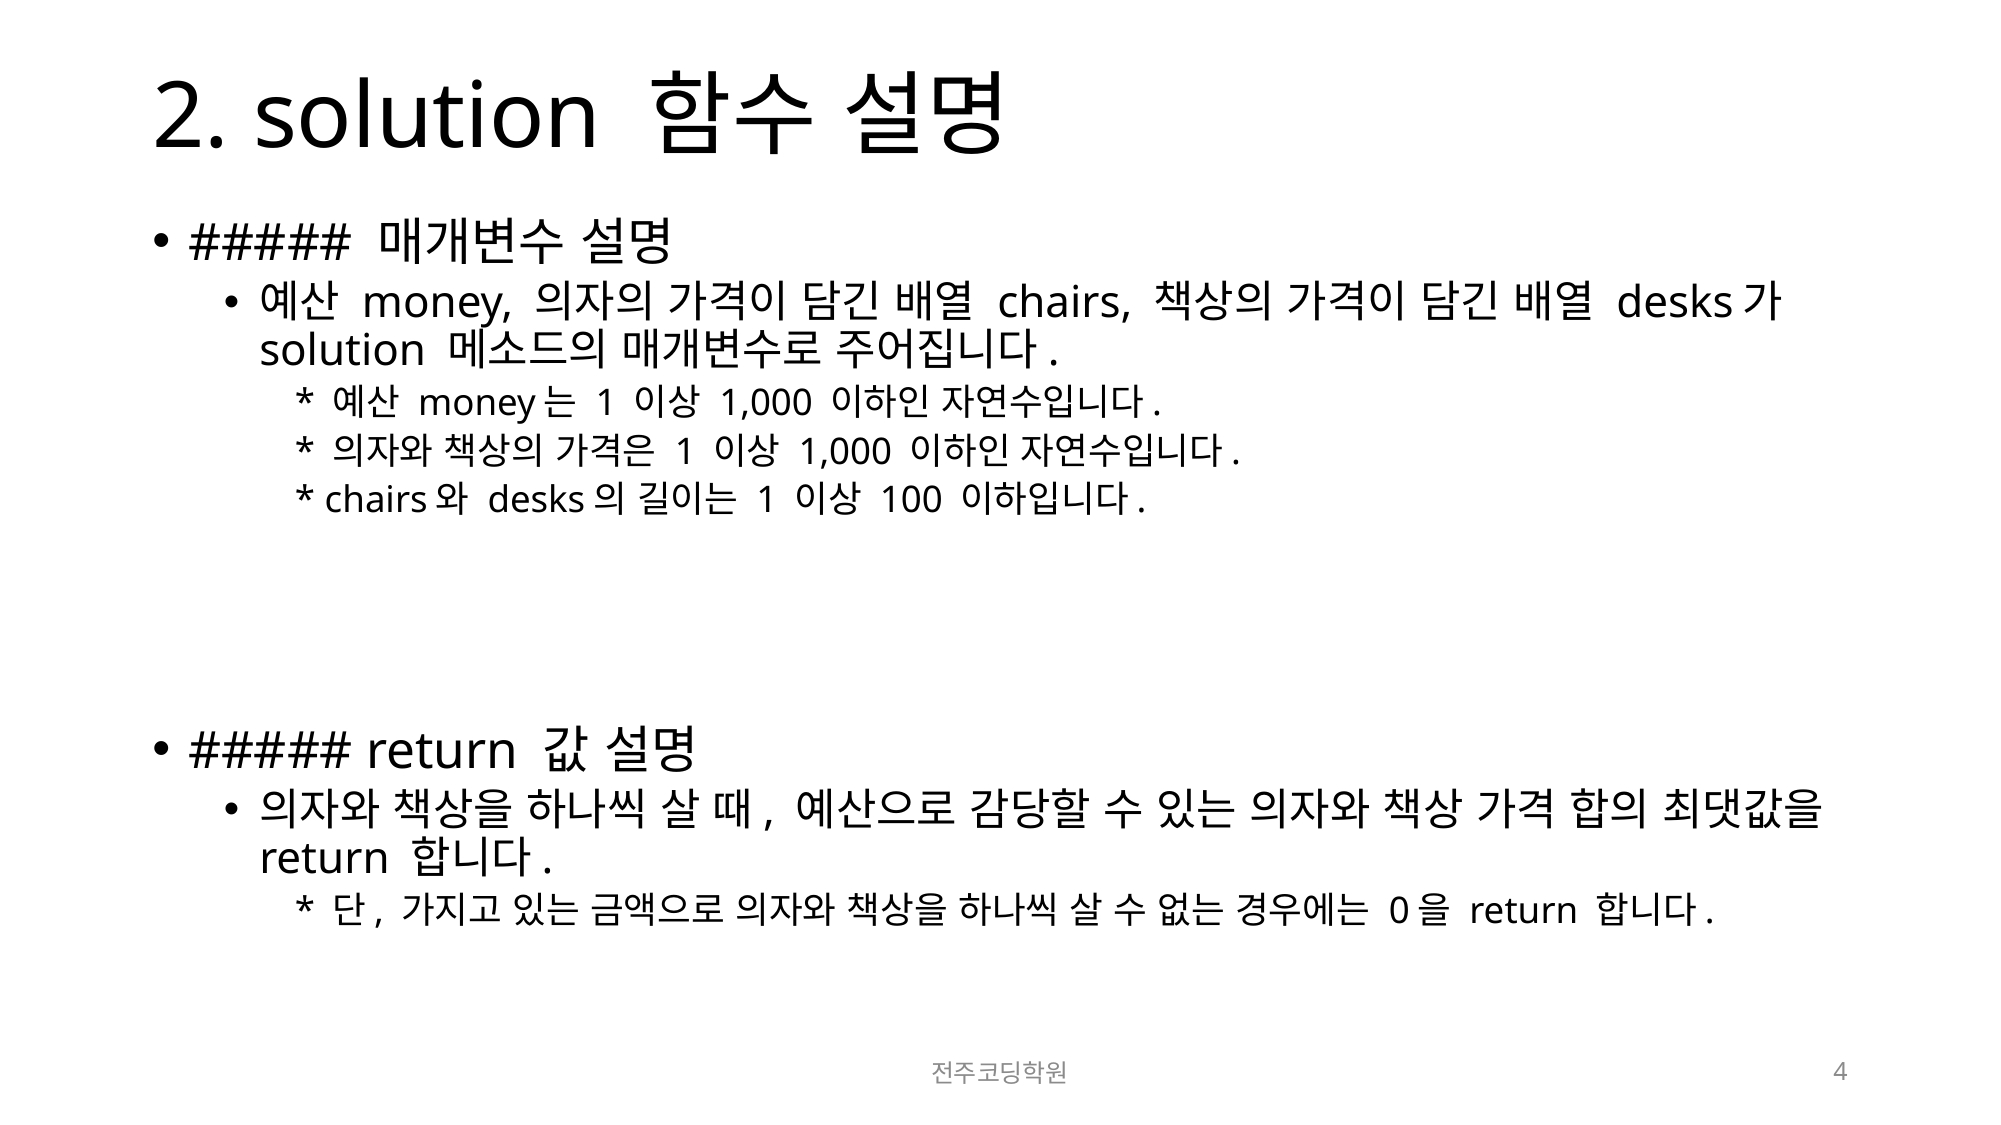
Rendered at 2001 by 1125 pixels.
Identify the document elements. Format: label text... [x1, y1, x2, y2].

slide_number 4 [1412, 1042, 1863, 1103]
title 2. solution 함수 설명 [137, 8, 1863, 195]
footer 전주코딩학원 [662, 1042, 1338, 1103]
list ##### 매개변수 설명 예산 money, 의자의 가격이 담긴 배열 chairs, 책상의 가격이 담긴 배열 desks가 solution 메소드의 매개변수로 주어집니다. * 예산 money는 1 이상 1,000 이하인 자연수입니다. * 의자와 책상의 가격은 1 이상 1,000 이하인 자연수입니다. * chairs와 desks의 길이는 1 이상 100 이하입니다. ##### return 값 설명 의자와 책상을 하나씩 살 때, 예산으로 감당할 수 있는 의자와 책상 가격 합의 최댓값을 return 합니다. * 단, 가지고 있는 금액으로 의자와 책상을 하나씩 살 수 없는 경우에는 0을 return 합니다. [137, 195, 1863, 942]
